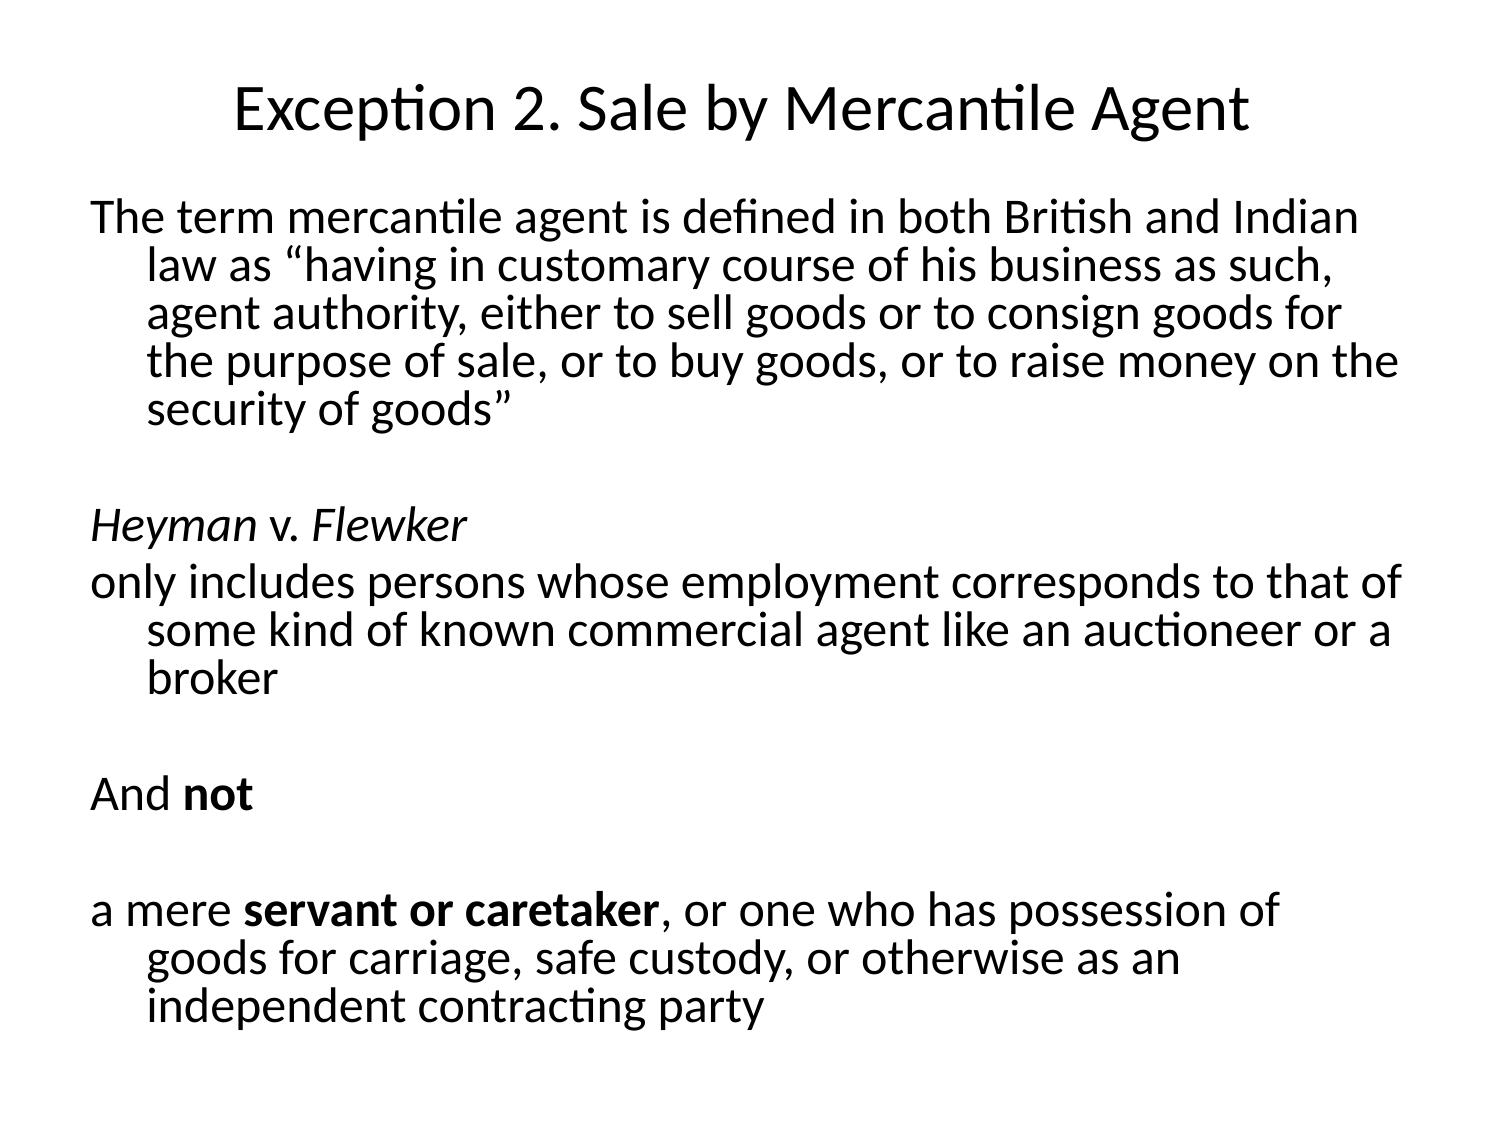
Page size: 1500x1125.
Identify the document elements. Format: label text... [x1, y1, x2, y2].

title Exception 2. Sale by Mercantile Agent [75, 45, 1425, 163]
list The term mercantile agent is defined in both British and Indian law as “having in customary course of his business as such, agent authority, either to sell goods or to consign goods for the purpose of sale, or to buy goods, or to raise money on the security of goods” Heyman v. Flewker only includes persons whose employment corresponds to that of some kind of known commercial agent like an auctioneer or a broker And not a mere servant or caretaker, or one who has possession of goods for carriage, safe custody, or otherwise as an independent contracting party [75, 187, 1425, 1125]
